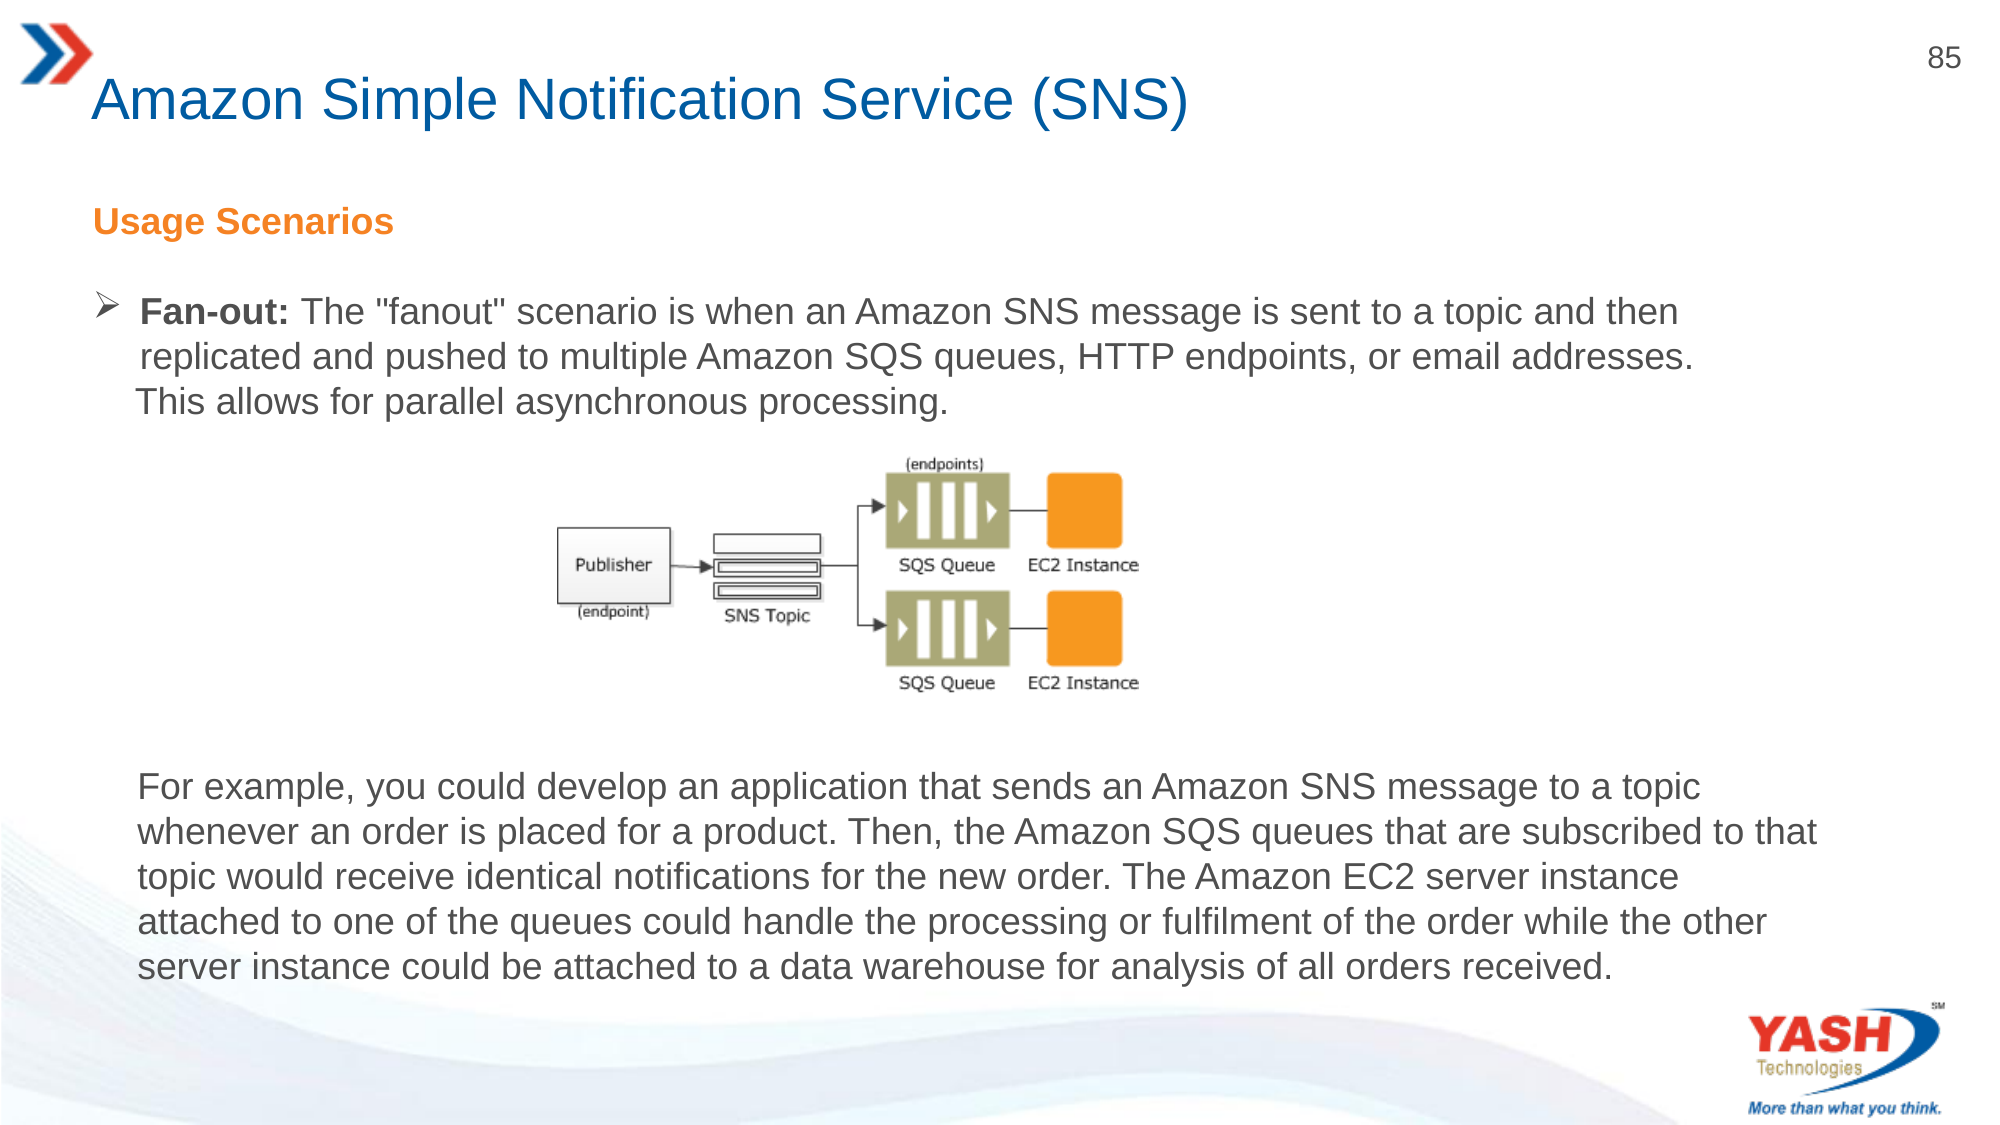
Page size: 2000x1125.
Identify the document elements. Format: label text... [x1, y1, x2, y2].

title Amazon Simple Notification Service (SNS) [76, 44, 1710, 148]
picture [17, 22, 94, 85]
text_box Usage Scenarios Fan-out: The "fanout" scenario is when an Amazon SNS message is sent to a topic and then replicated and pushed to multiple Amazon SQS queues, HTTP endpoints, or email addresses. This allows for parallel asynchronous processing. [78, 189, 1864, 475]
picture [1, 93, 2000, 1125]
text_box For example, you could develop an application that sends an Amazon SNS message to a topic whenever an order is placed for a product. Then, the Amazon SQS queues that are subscribed to that topic would receive identical notifications for the new order. The Amazon EC2 server instance attached to one of the queues could handle the processing or fulfilment of the order while the other server instance could be attached to a data warehouse for analysis of all orders received. [122, 754, 1845, 994]
